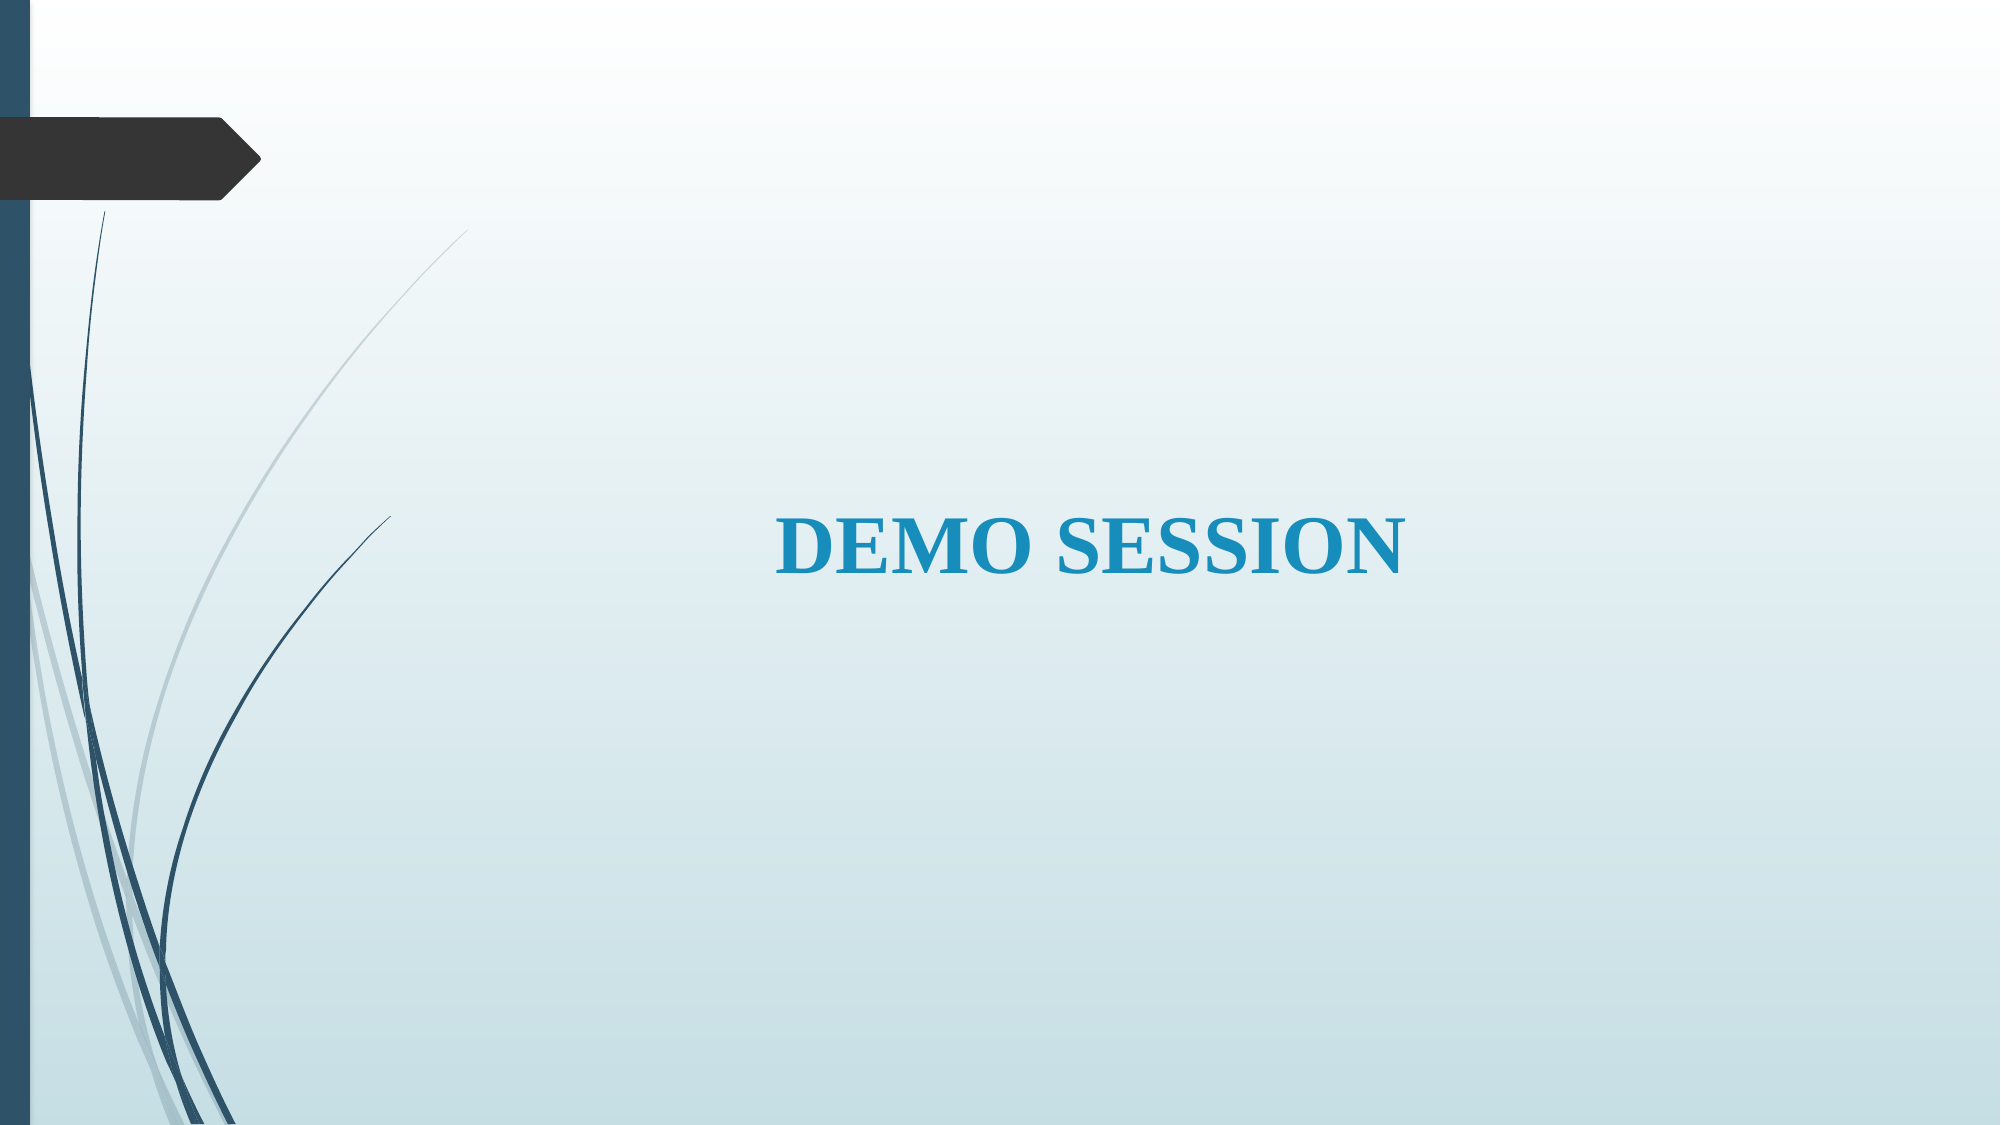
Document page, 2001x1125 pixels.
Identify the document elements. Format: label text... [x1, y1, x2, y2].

title DEMO SESSION [360, 483, 1823, 694]
